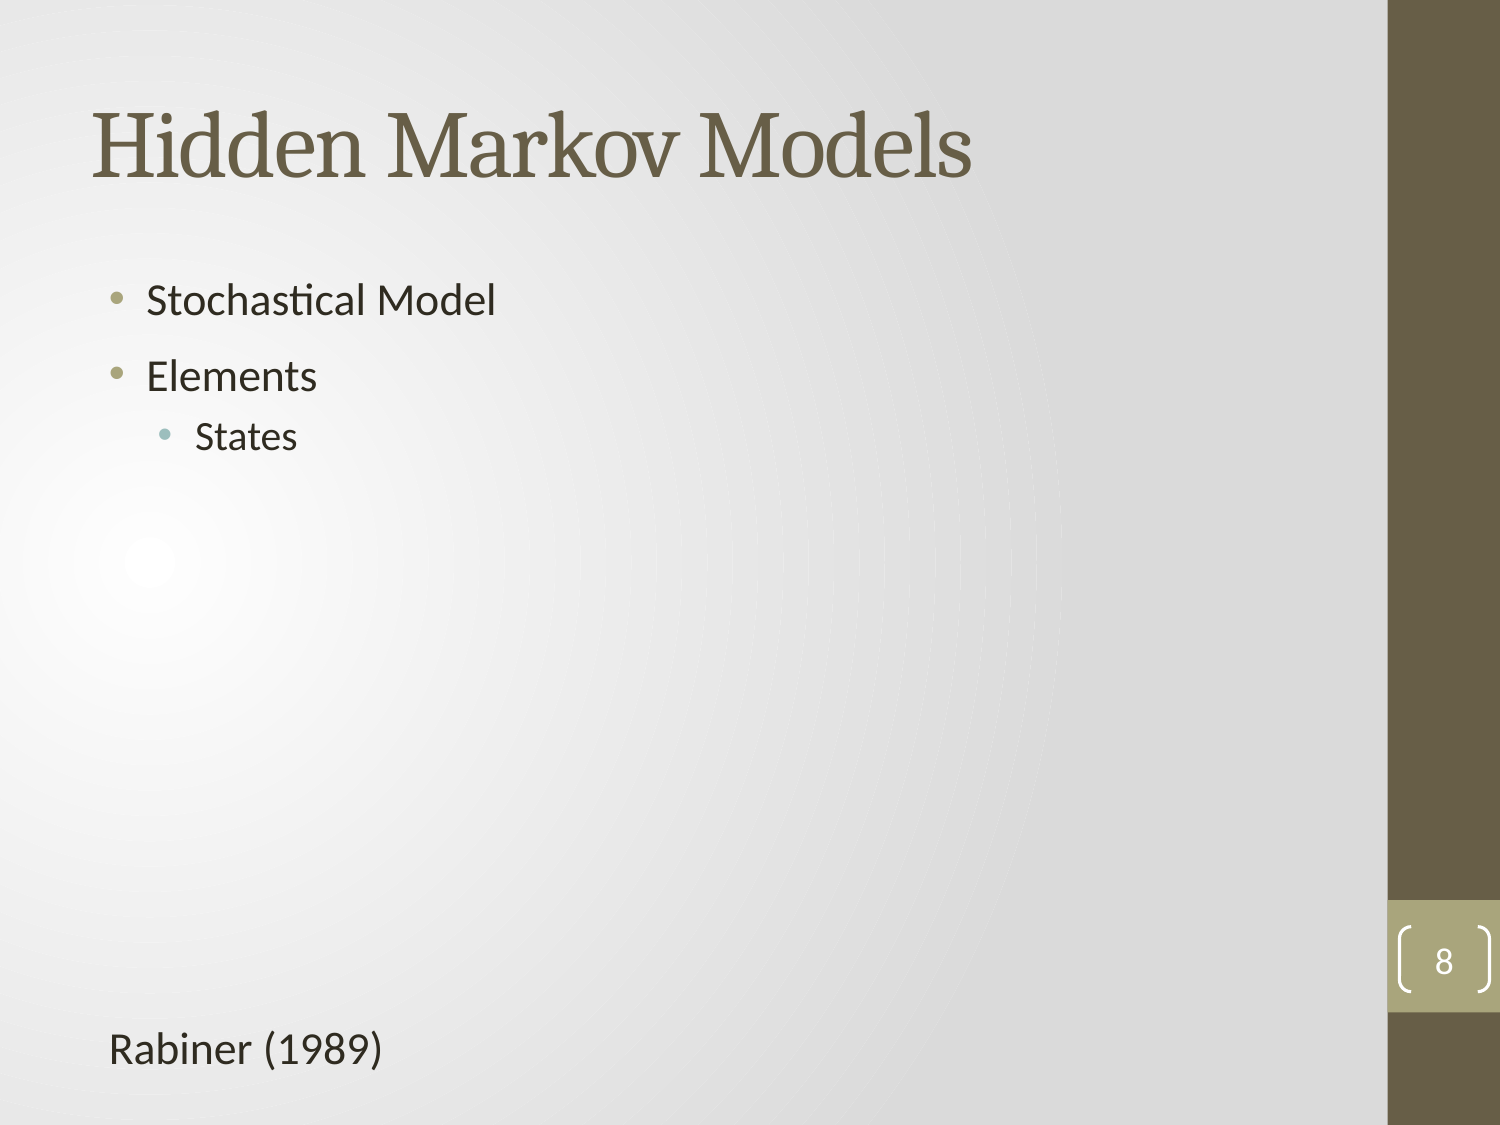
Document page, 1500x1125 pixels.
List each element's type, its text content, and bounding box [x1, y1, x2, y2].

list Stochastical Model [75, 262, 1325, 338]
text_box Rabiner (1989) [75, 1011, 1325, 1104]
title Hidden Markov Models [75, 45, 1325, 233]
slide_number 8 [1397, 925, 1492, 994]
text_box Elements States [75, 338, 1325, 516]
